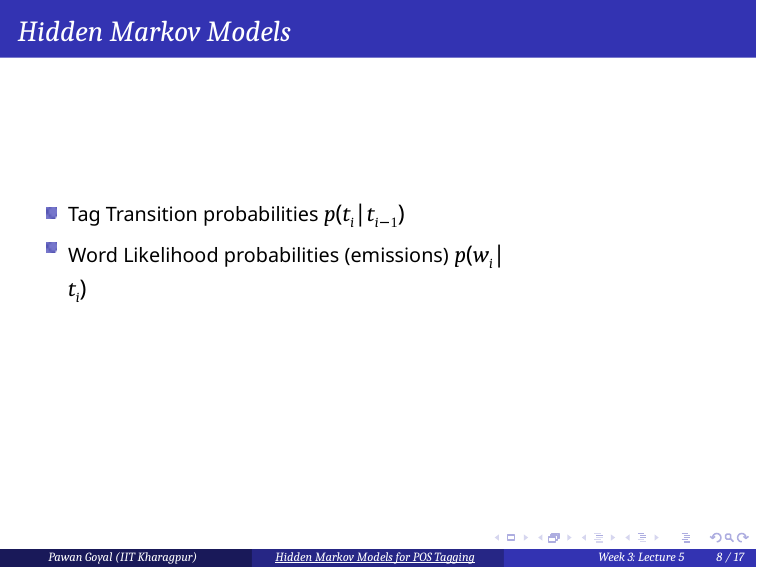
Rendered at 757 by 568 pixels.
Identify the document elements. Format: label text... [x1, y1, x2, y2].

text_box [0, 548, 757, 568]
text_box Hidden Markov Models [15, 9, 304, 48]
picture [45, 242, 57, 254]
picture [45, 207, 57, 219]
text_box Tag Transition probabilities p(ti|ti−1) Word Likelihood probabilities (emissions) p(wi|ti) [61, 187, 518, 306]
